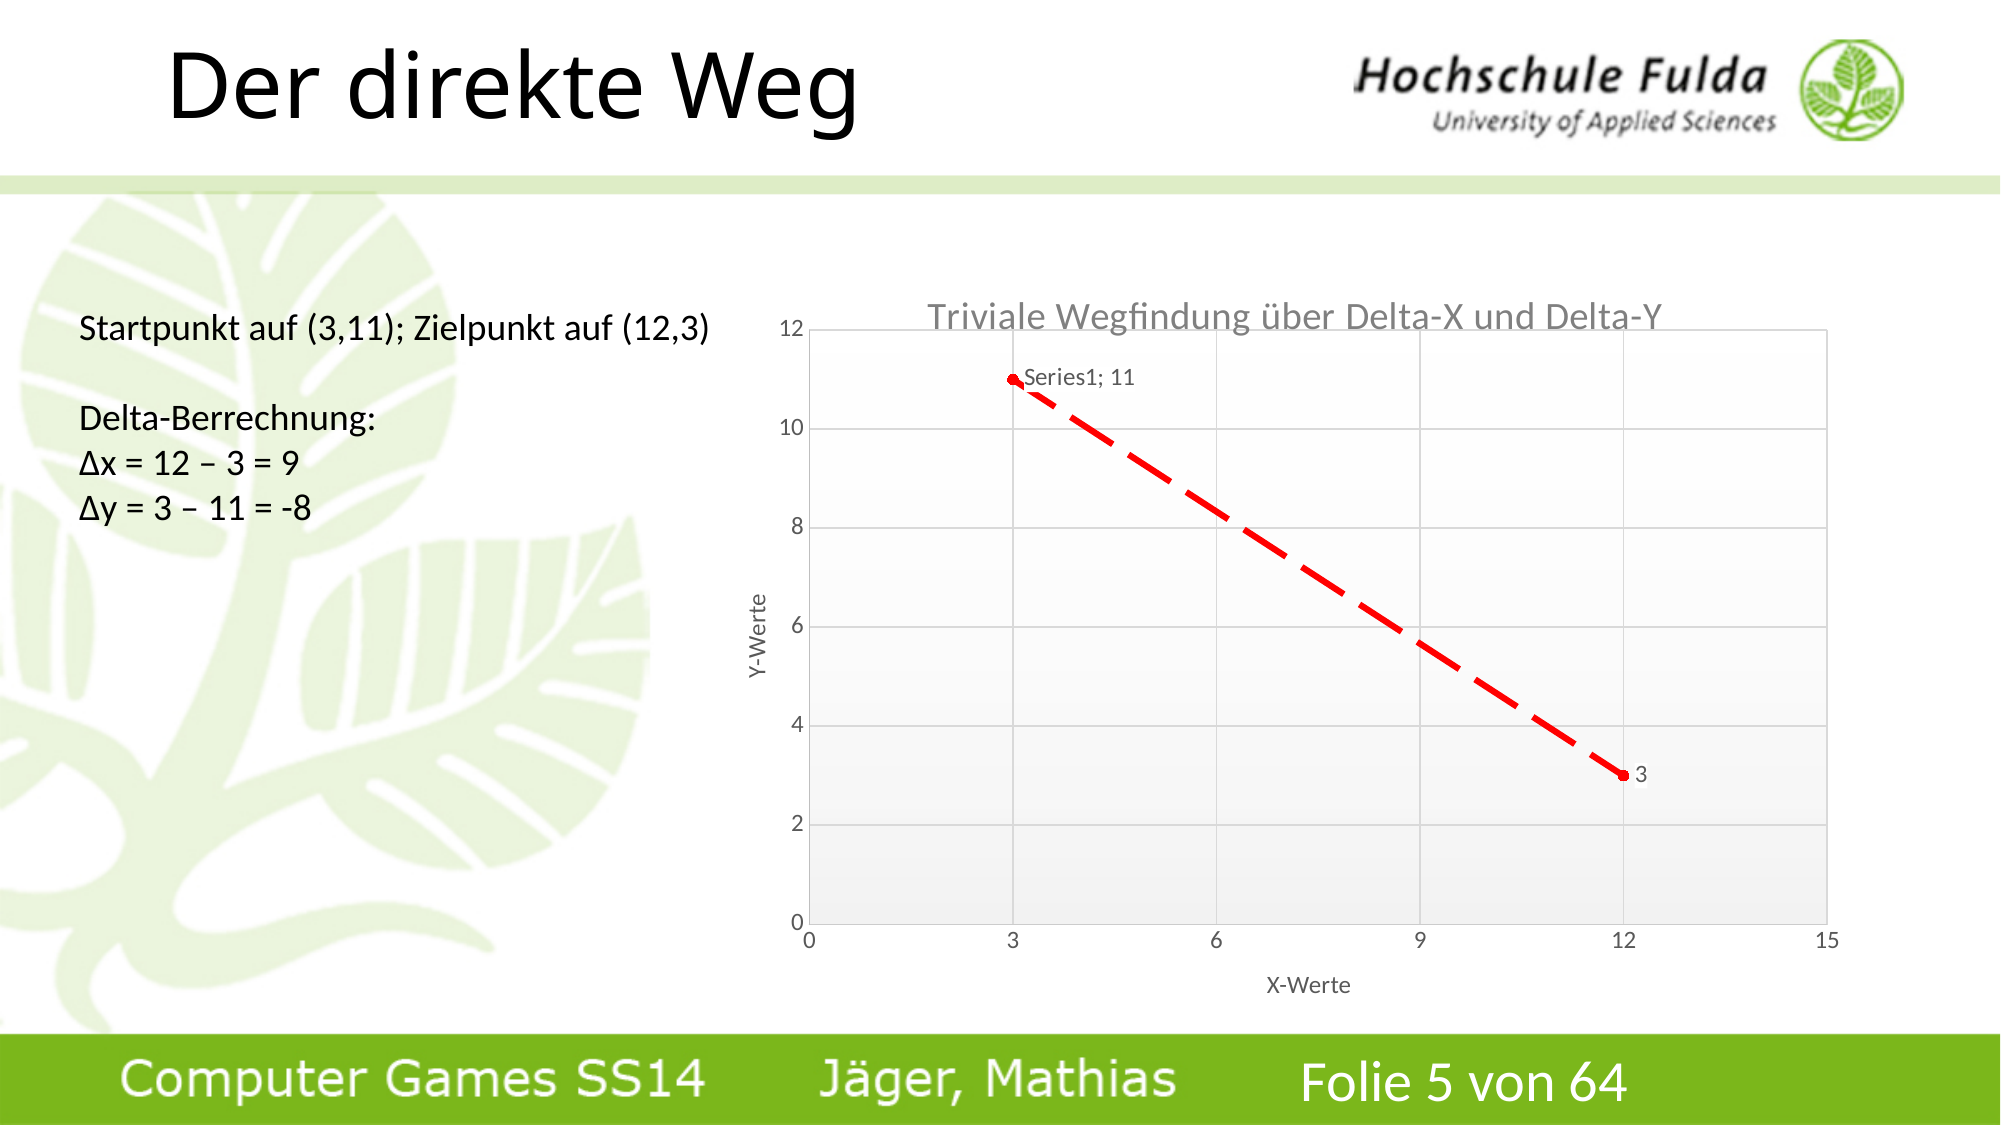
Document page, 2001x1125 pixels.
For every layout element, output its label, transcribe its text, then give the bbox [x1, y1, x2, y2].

text_box Folie 5 von 64 [1285, 1035, 1859, 1121]
chart [739, 265, 1852, 1007]
picture [0, 0, 2001, 1125]
title Der direkte Weg [0, 0, 2000, 177]
text_box Startpunkt auf (3,11); Zielpunkt auf (12,3) Delta-Berrechnung: ∆x = 12 – 3 = 9 ∆y = 3 – 11 = -8 [64, 295, 726, 580]
